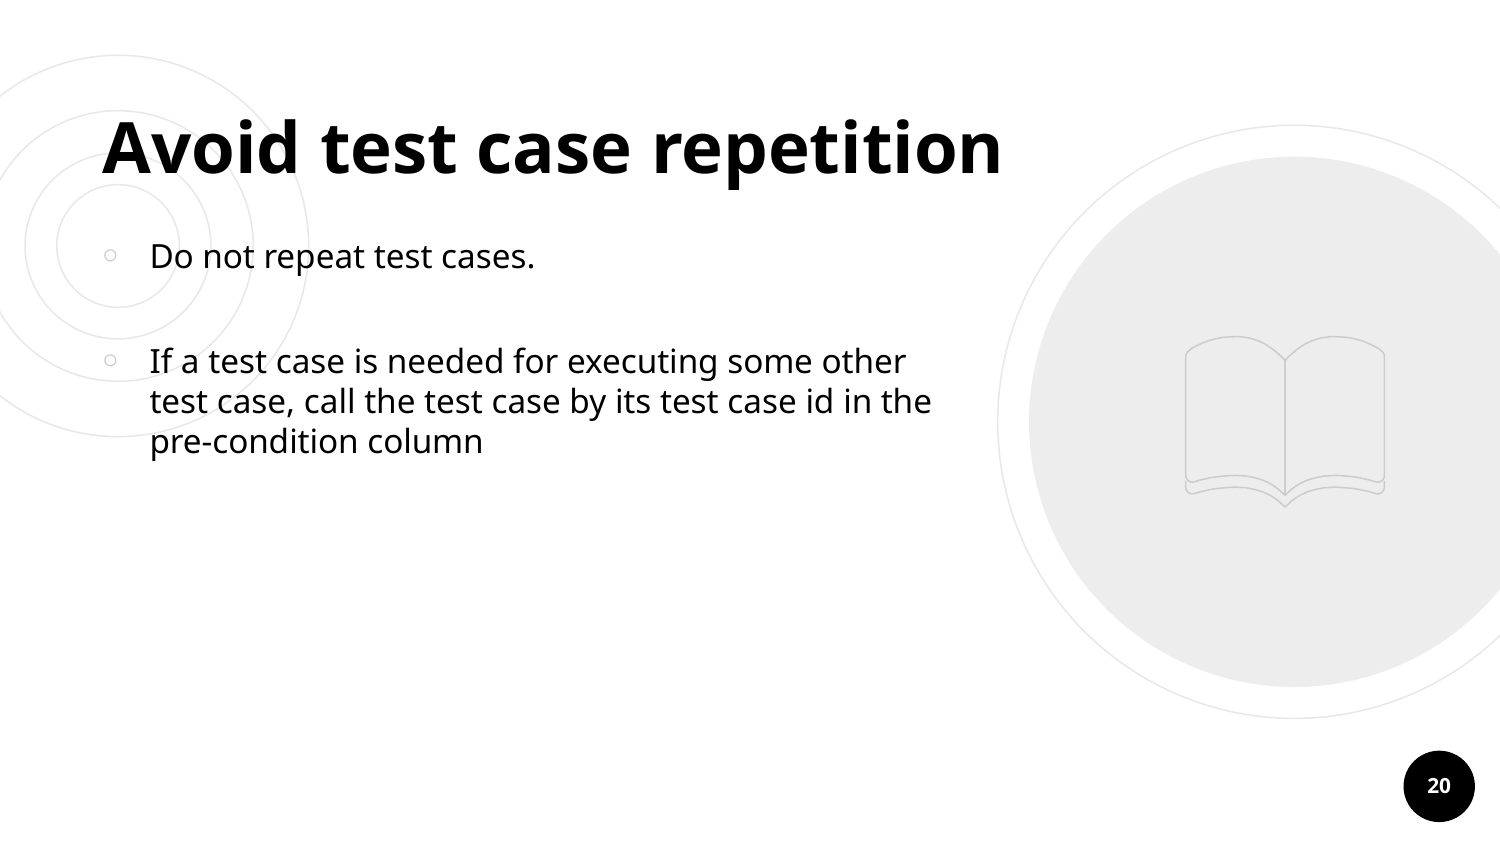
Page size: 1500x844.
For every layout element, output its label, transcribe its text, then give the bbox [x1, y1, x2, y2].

list Do not repeat test cases. If a test case is needed for executing some other test case, call the test case by its test case id in the pre-condition column [87, 220, 961, 751]
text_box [1185, 336, 1385, 508]
slide_number 20 [1403, 750, 1475, 823]
title Avoid test case repetition [87, 14, 1087, 293]
